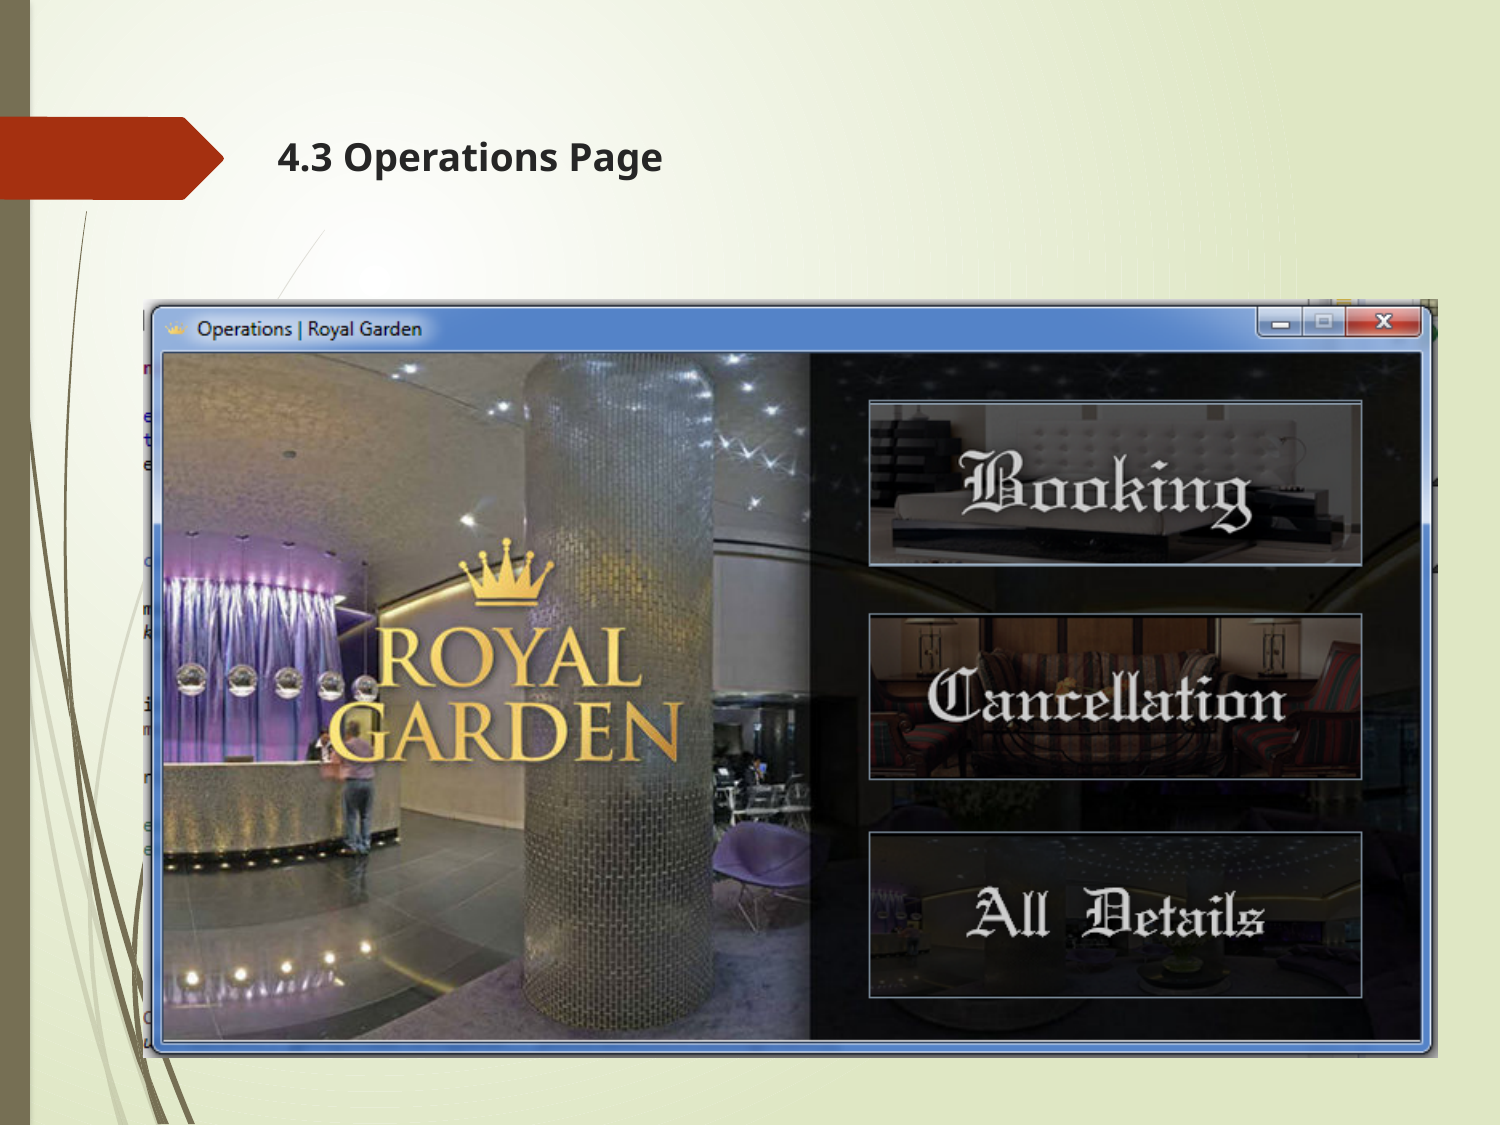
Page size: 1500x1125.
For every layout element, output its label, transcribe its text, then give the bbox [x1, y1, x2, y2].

text_box 4.3 Operations Page [262, 125, 1344, 250]
picture [143, 299, 1438, 1058]
